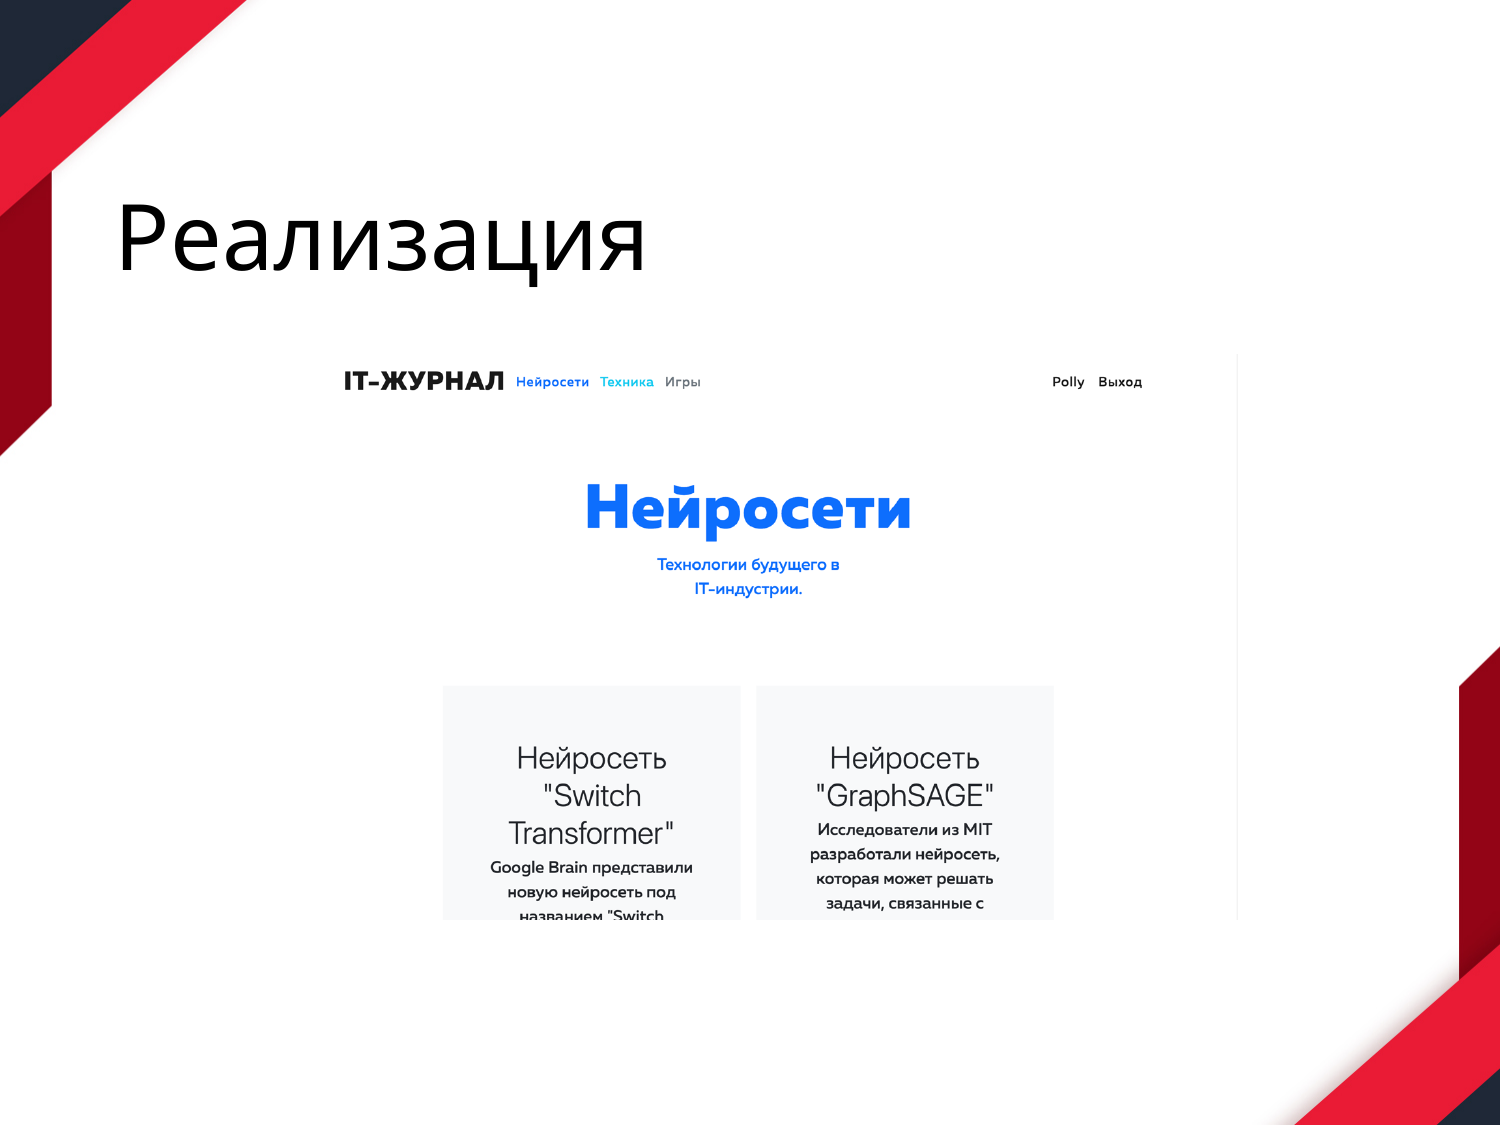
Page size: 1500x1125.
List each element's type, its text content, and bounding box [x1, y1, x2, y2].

list [100, 349, 1395, 1064]
picture [0, 0, 1500, 1125]
title Реализация [99, 132, 1394, 350]
